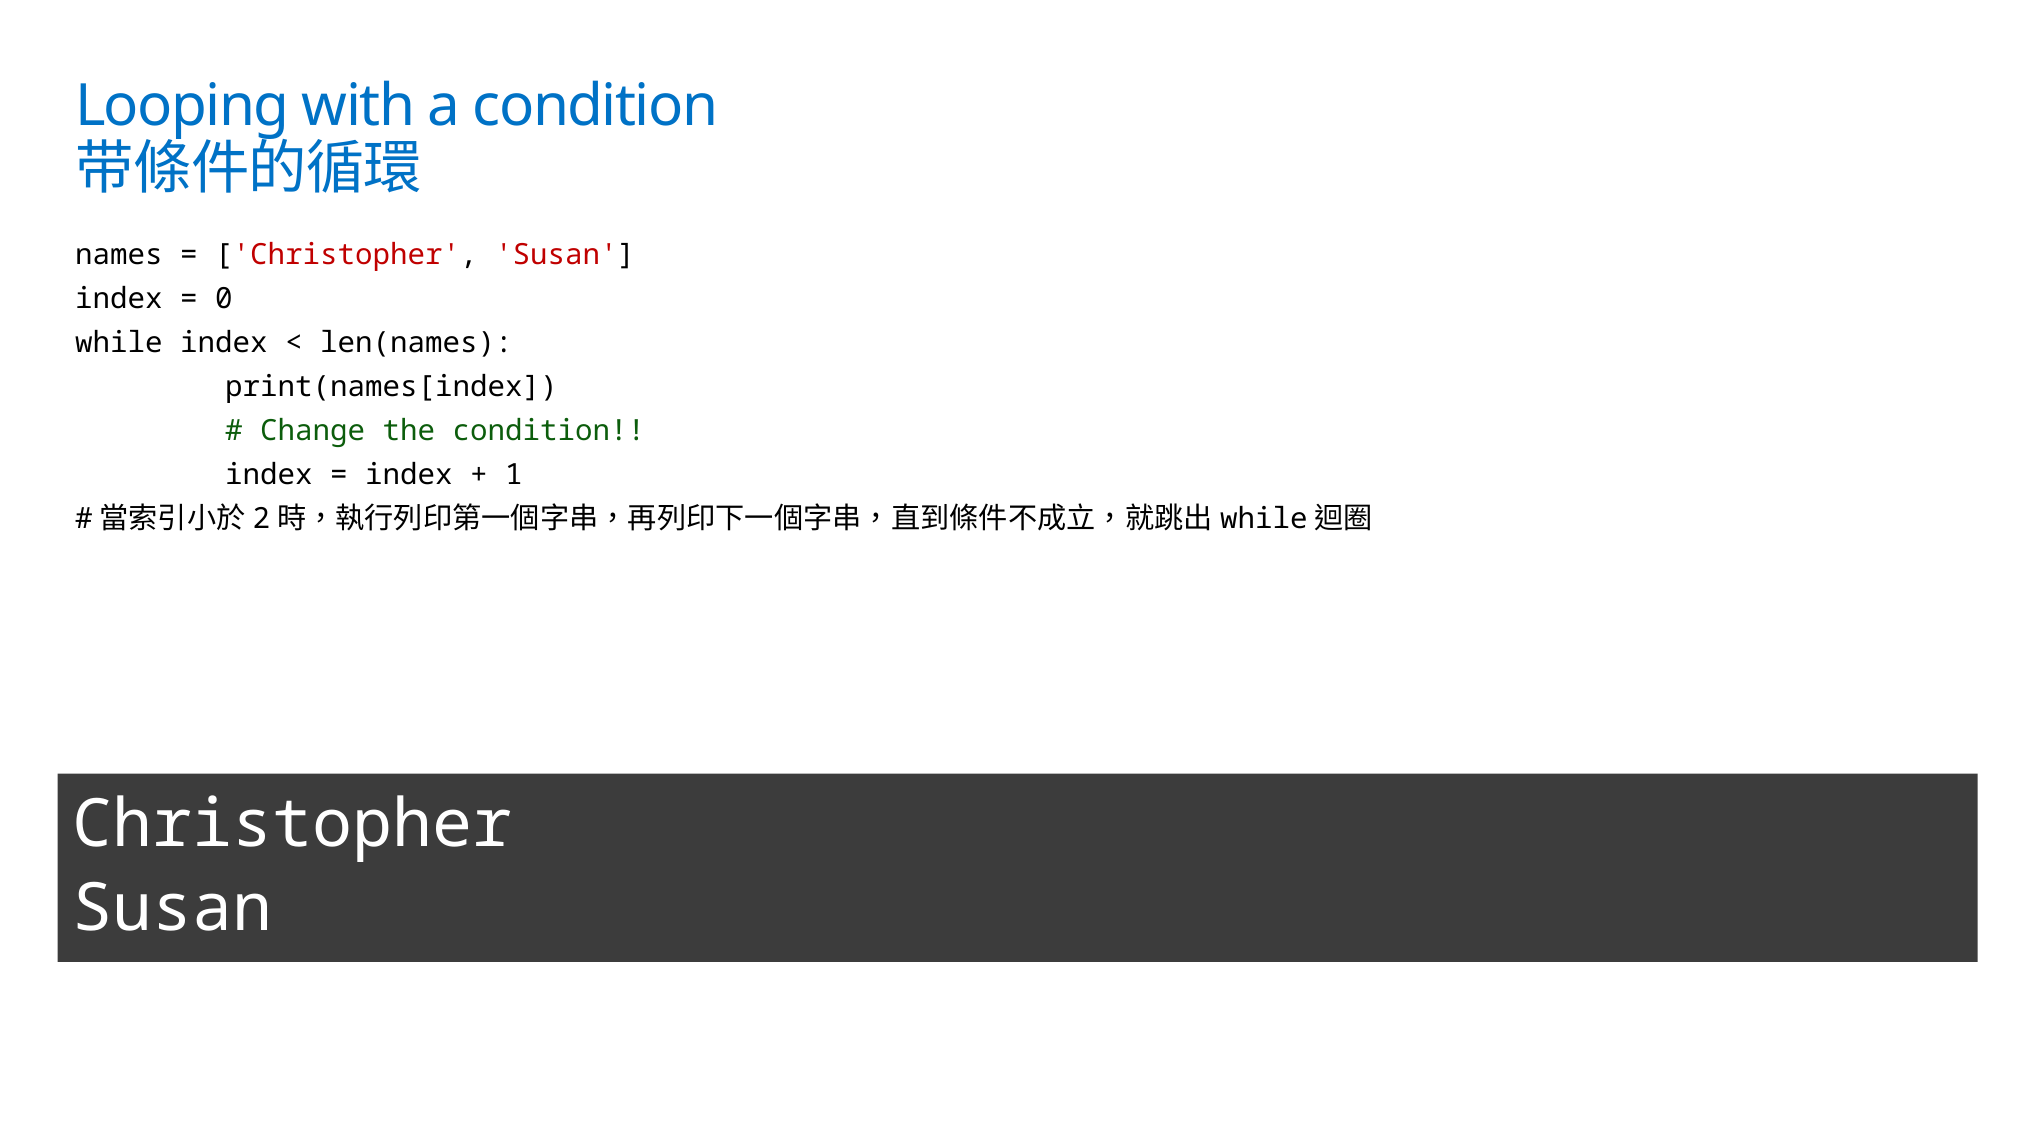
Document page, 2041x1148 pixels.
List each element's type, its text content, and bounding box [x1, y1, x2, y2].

list names = ['Christopher', 'Susan'] index = 0 while index < len(names): print(names[index]) # Change the condition!! index = index + 1 #當索引小於2時，執行列印第一個字串，再列印下一個字串，直到條件不成立，就跳出while迴圈 [60, 225, 1980, 554]
title Looping with a condition 带條件的循環 [60, 60, 1980, 210]
list Christopher Susan [57, 773, 1978, 962]
